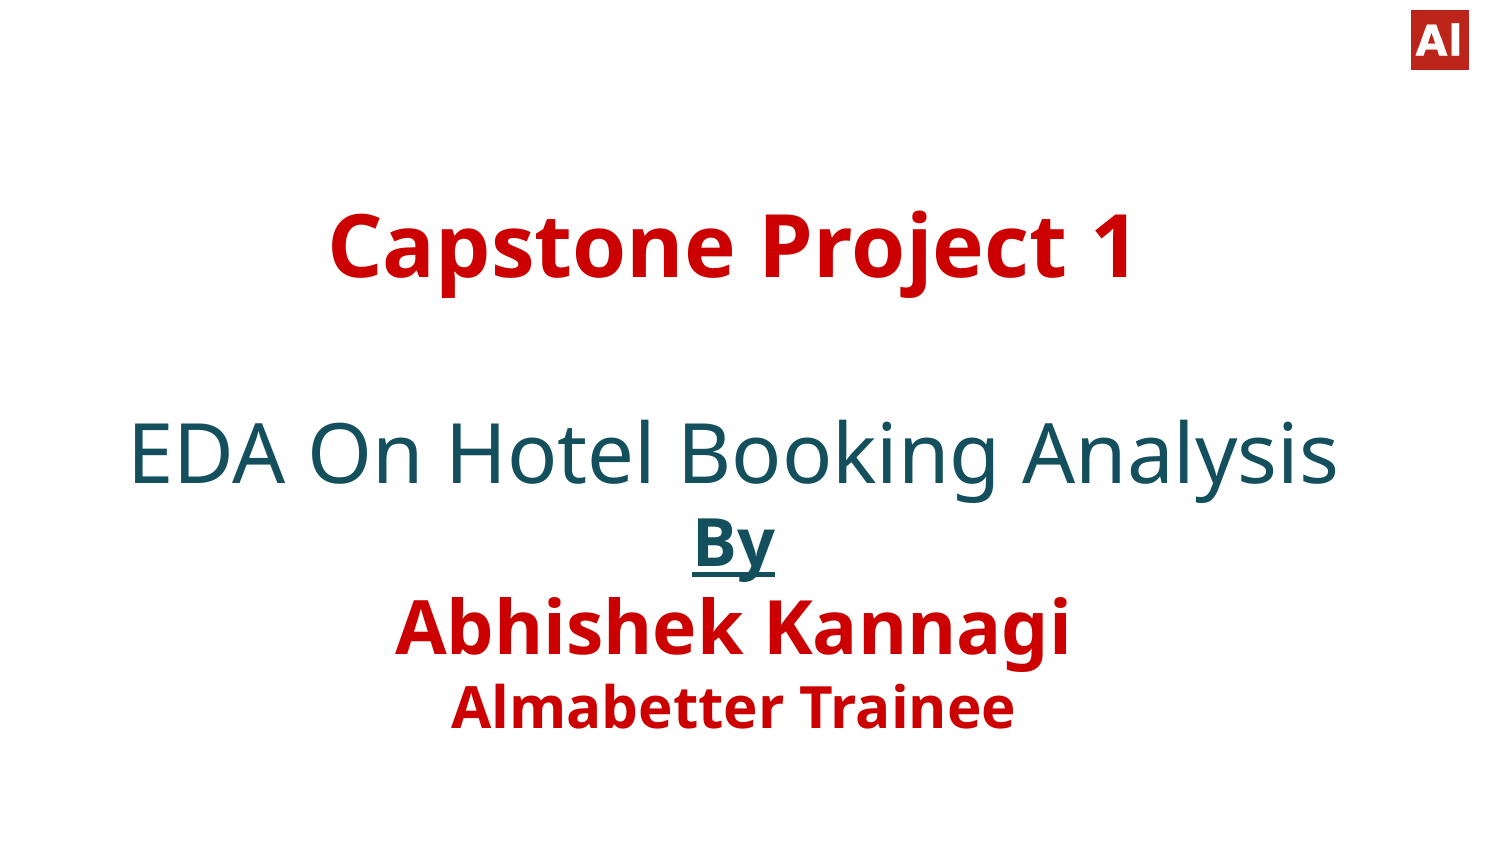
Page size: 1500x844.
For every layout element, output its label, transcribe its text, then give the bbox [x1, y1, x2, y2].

title Capstone Project 1 EDA On Hotel Booking Analysis By Abhishek Kannagi Almabetter Trainee [39, 29, 1429, 756]
picture [1411, 10, 1469, 70]
